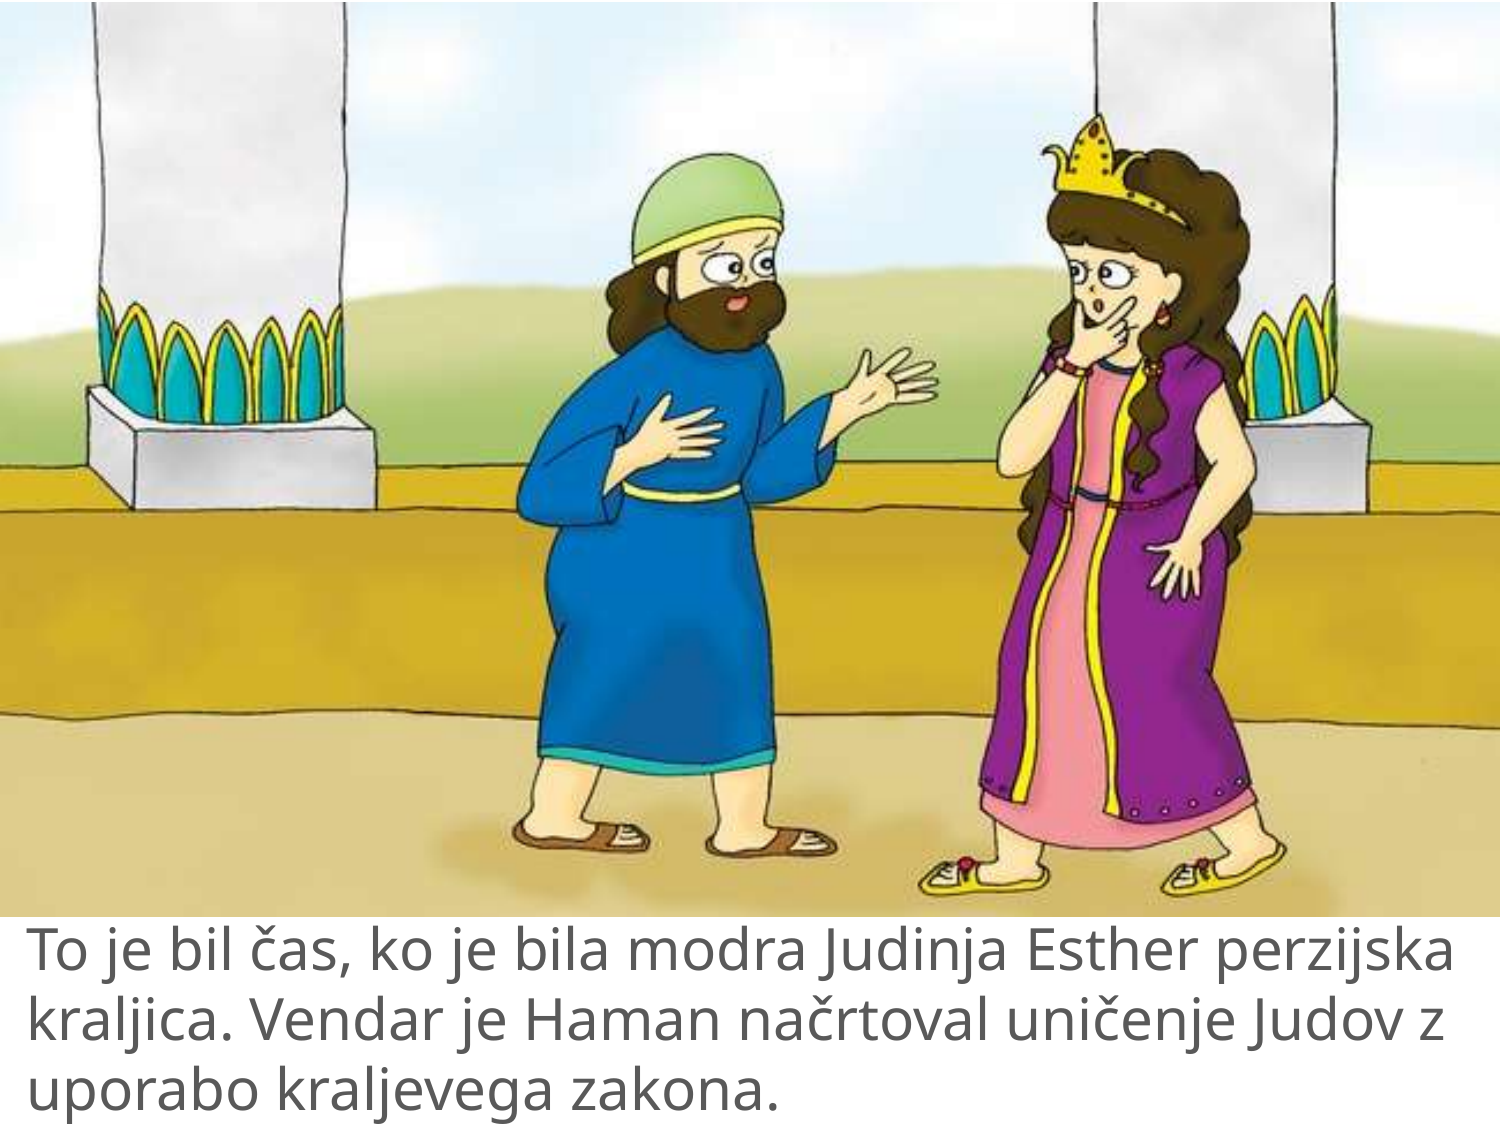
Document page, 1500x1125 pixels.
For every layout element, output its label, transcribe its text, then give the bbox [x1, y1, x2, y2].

picture [0, 1, 1500, 918]
text_box To je bil čas, ko je bila modra Judinja Esther perzijska kraljica. Vendar je Haman načrtoval uničenje Judov z uporabo kraljevega zakona. [11, 924, 1483, 1125]
